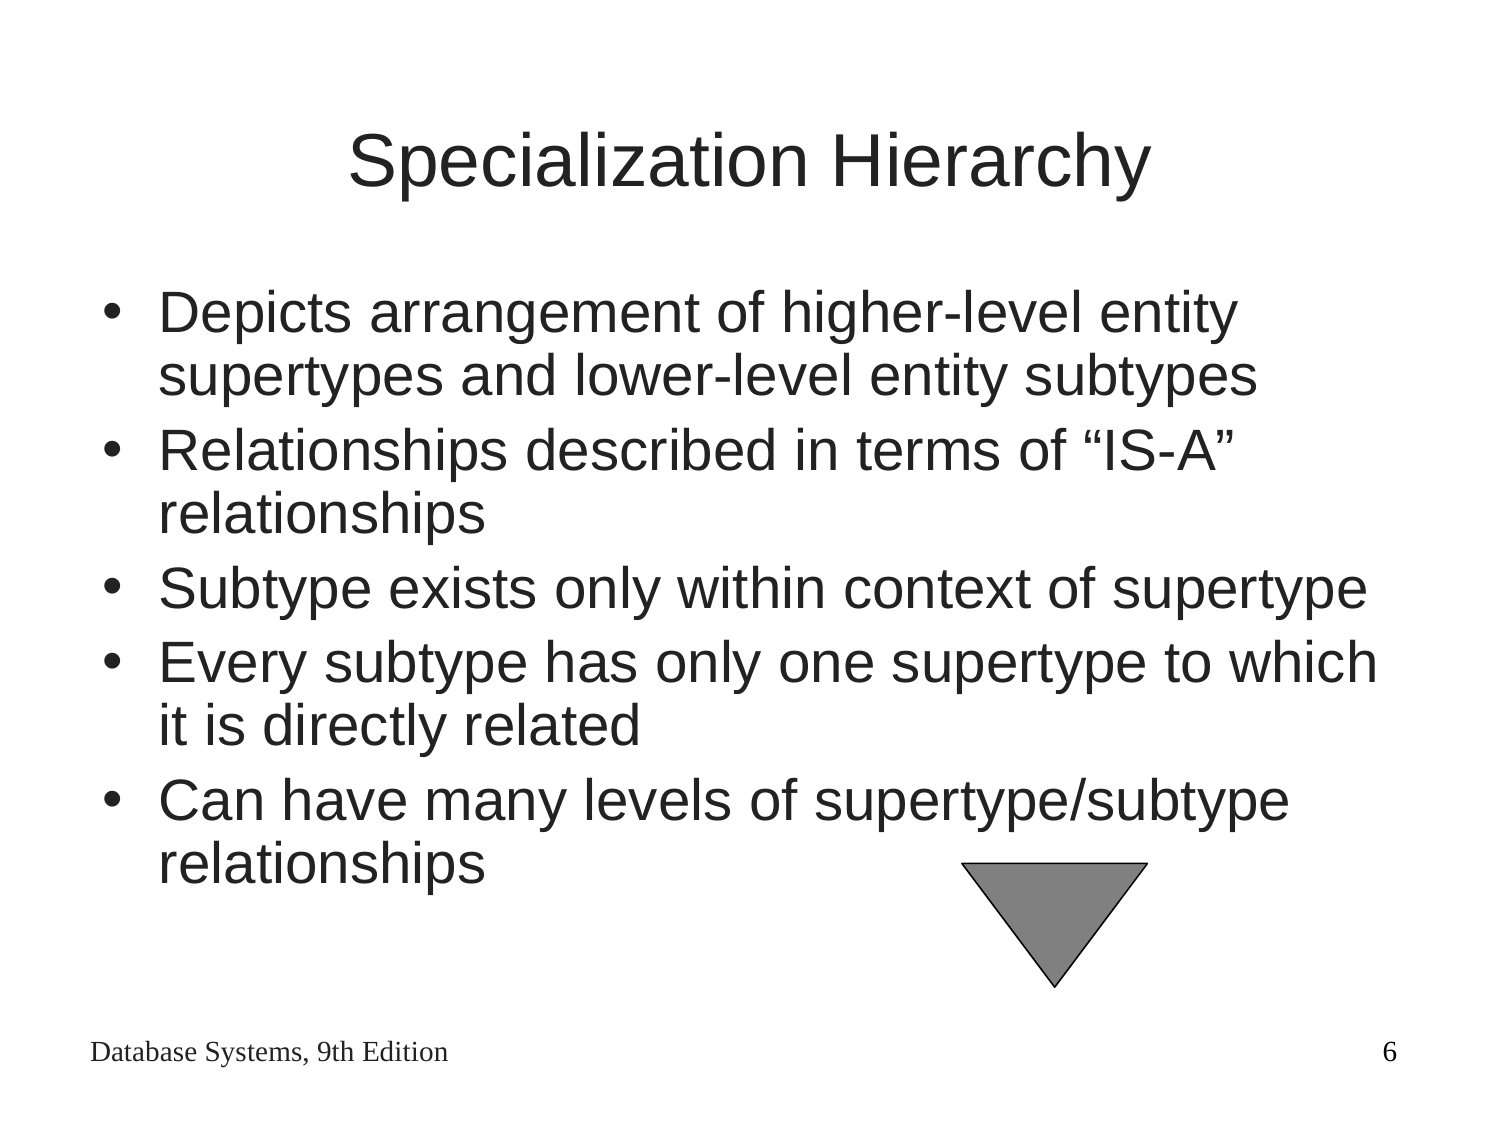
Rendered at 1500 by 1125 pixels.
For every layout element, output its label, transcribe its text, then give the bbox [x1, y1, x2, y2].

title Specialization Hierarchy [87, 62, 1413, 250]
text_box Database Systems, 9th Edition [75, 1025, 713, 1125]
list Depicts arrangement of higher-level entity supertypes and lower-level entity subtypes Relationships described in terms of “IS-A” relationships Subtype exists only within context of supertype Every subtype has only one supertype to which it is directly related Can have many levels of supertype/subtype relationships [87, 275, 1413, 1025]
text_box ‹#› [1074, 1025, 1413, 1103]
text_box [961, 863, 1148, 988]
